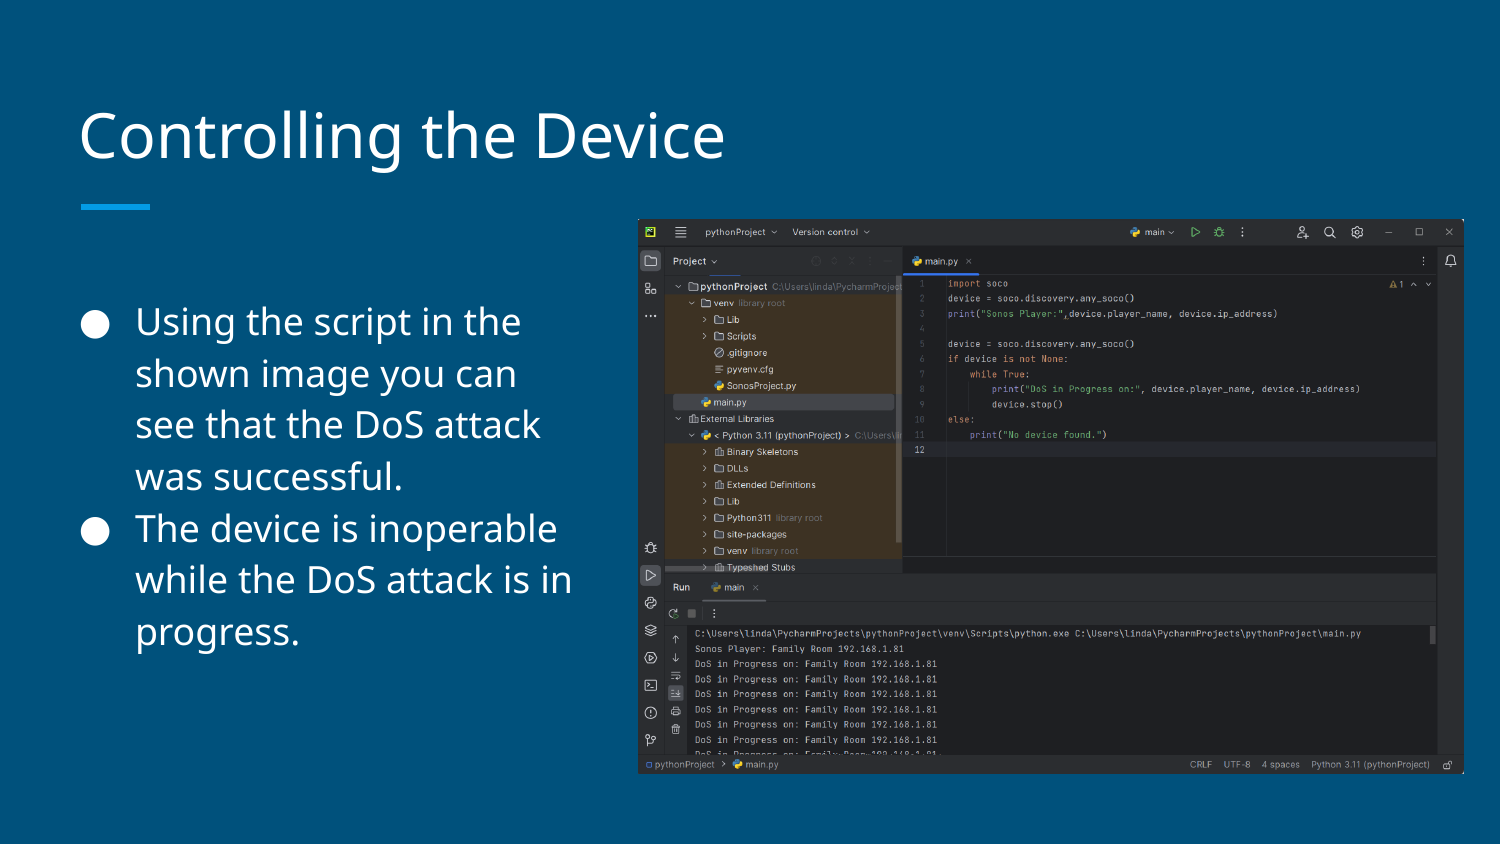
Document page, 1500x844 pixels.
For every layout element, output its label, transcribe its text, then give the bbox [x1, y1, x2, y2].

list Using the script in the shown image you can see that the DoS attack was successful. The device is inoperable while the DoS attack is in progress. [44, 276, 592, 782]
title Controlling the Device [63, 73, 1437, 187]
picture [639, 220, 1463, 773]
